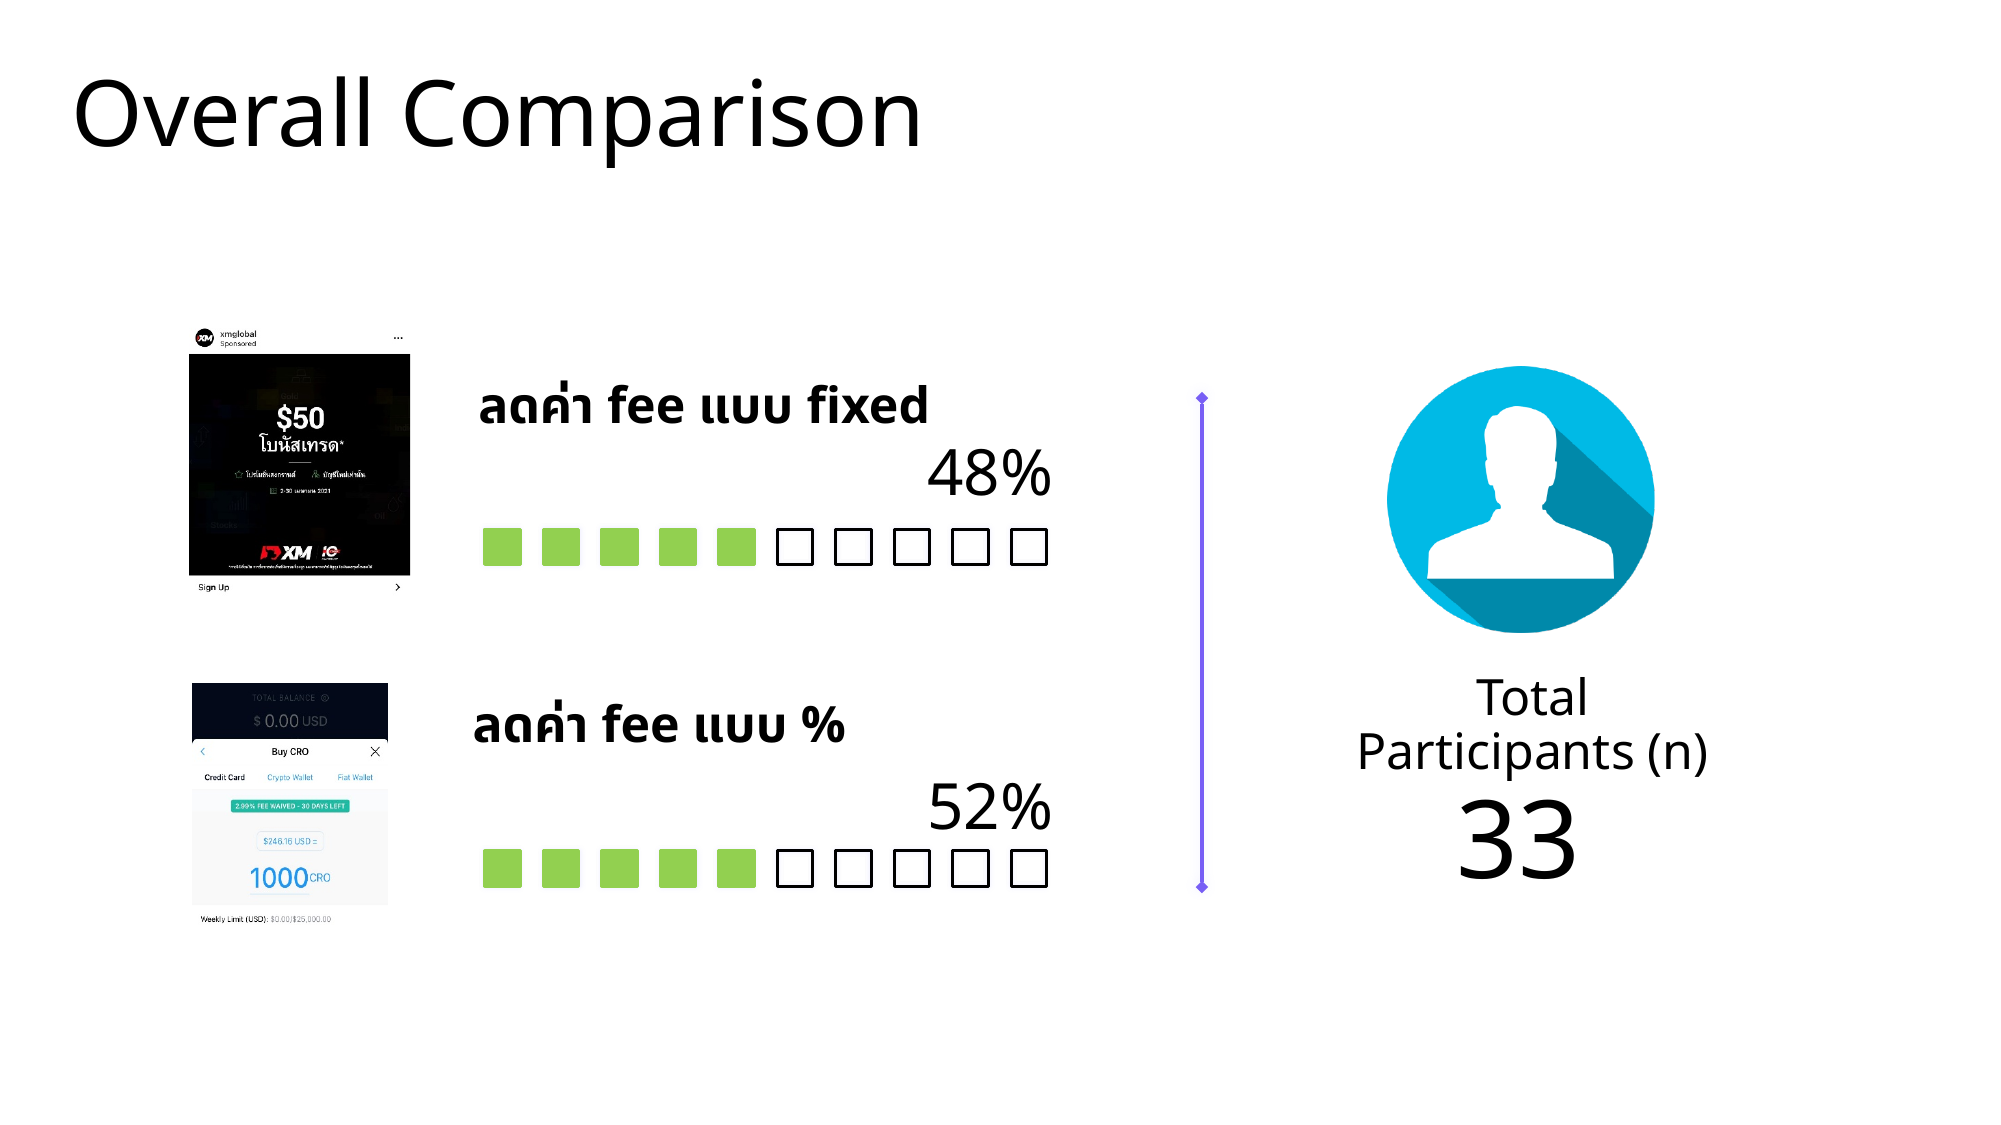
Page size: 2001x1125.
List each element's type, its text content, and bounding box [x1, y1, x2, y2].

text_box [543, 529, 579, 565]
title Overall Comparison [51, 47, 1737, 173]
picture [1541, 515, 1655, 633]
text_box [660, 529, 696, 565]
text_box ลดค่า fee แบบ % [452, 685, 1162, 759]
text_box [952, 529, 989, 565]
title Total Participants (n) [1315, 652, 1751, 746]
picture [1387, 513, 1501, 633]
text_box [543, 850, 579, 887]
text_box [894, 850, 930, 887]
title 48% [831, 444, 1074, 512]
text_box [894, 529, 930, 565]
text_box [1011, 529, 1047, 565]
picture [192, 683, 388, 927]
text_box [660, 850, 696, 887]
text_box [484, 850, 521, 887]
picture [1535, 366, 1655, 484]
text_box [835, 529, 872, 565]
text_box [718, 850, 755, 887]
picture [189, 323, 411, 596]
text_box [777, 529, 813, 565]
text_box [1011, 850, 1047, 887]
text_box [718, 529, 755, 565]
text_box [952, 850, 989, 887]
text_box [484, 529, 521, 565]
text_box [777, 850, 813, 887]
title 52% [831, 772, 1074, 846]
title ลดค่า fee แบบ fixed [458, 371, 1167, 444]
picture [1428, 407, 1613, 578]
picture [1387, 366, 1508, 486]
title 33 [1225, 764, 1811, 890]
text_box [601, 850, 638, 887]
text_box [835, 850, 872, 887]
text_box [601, 529, 638, 565]
